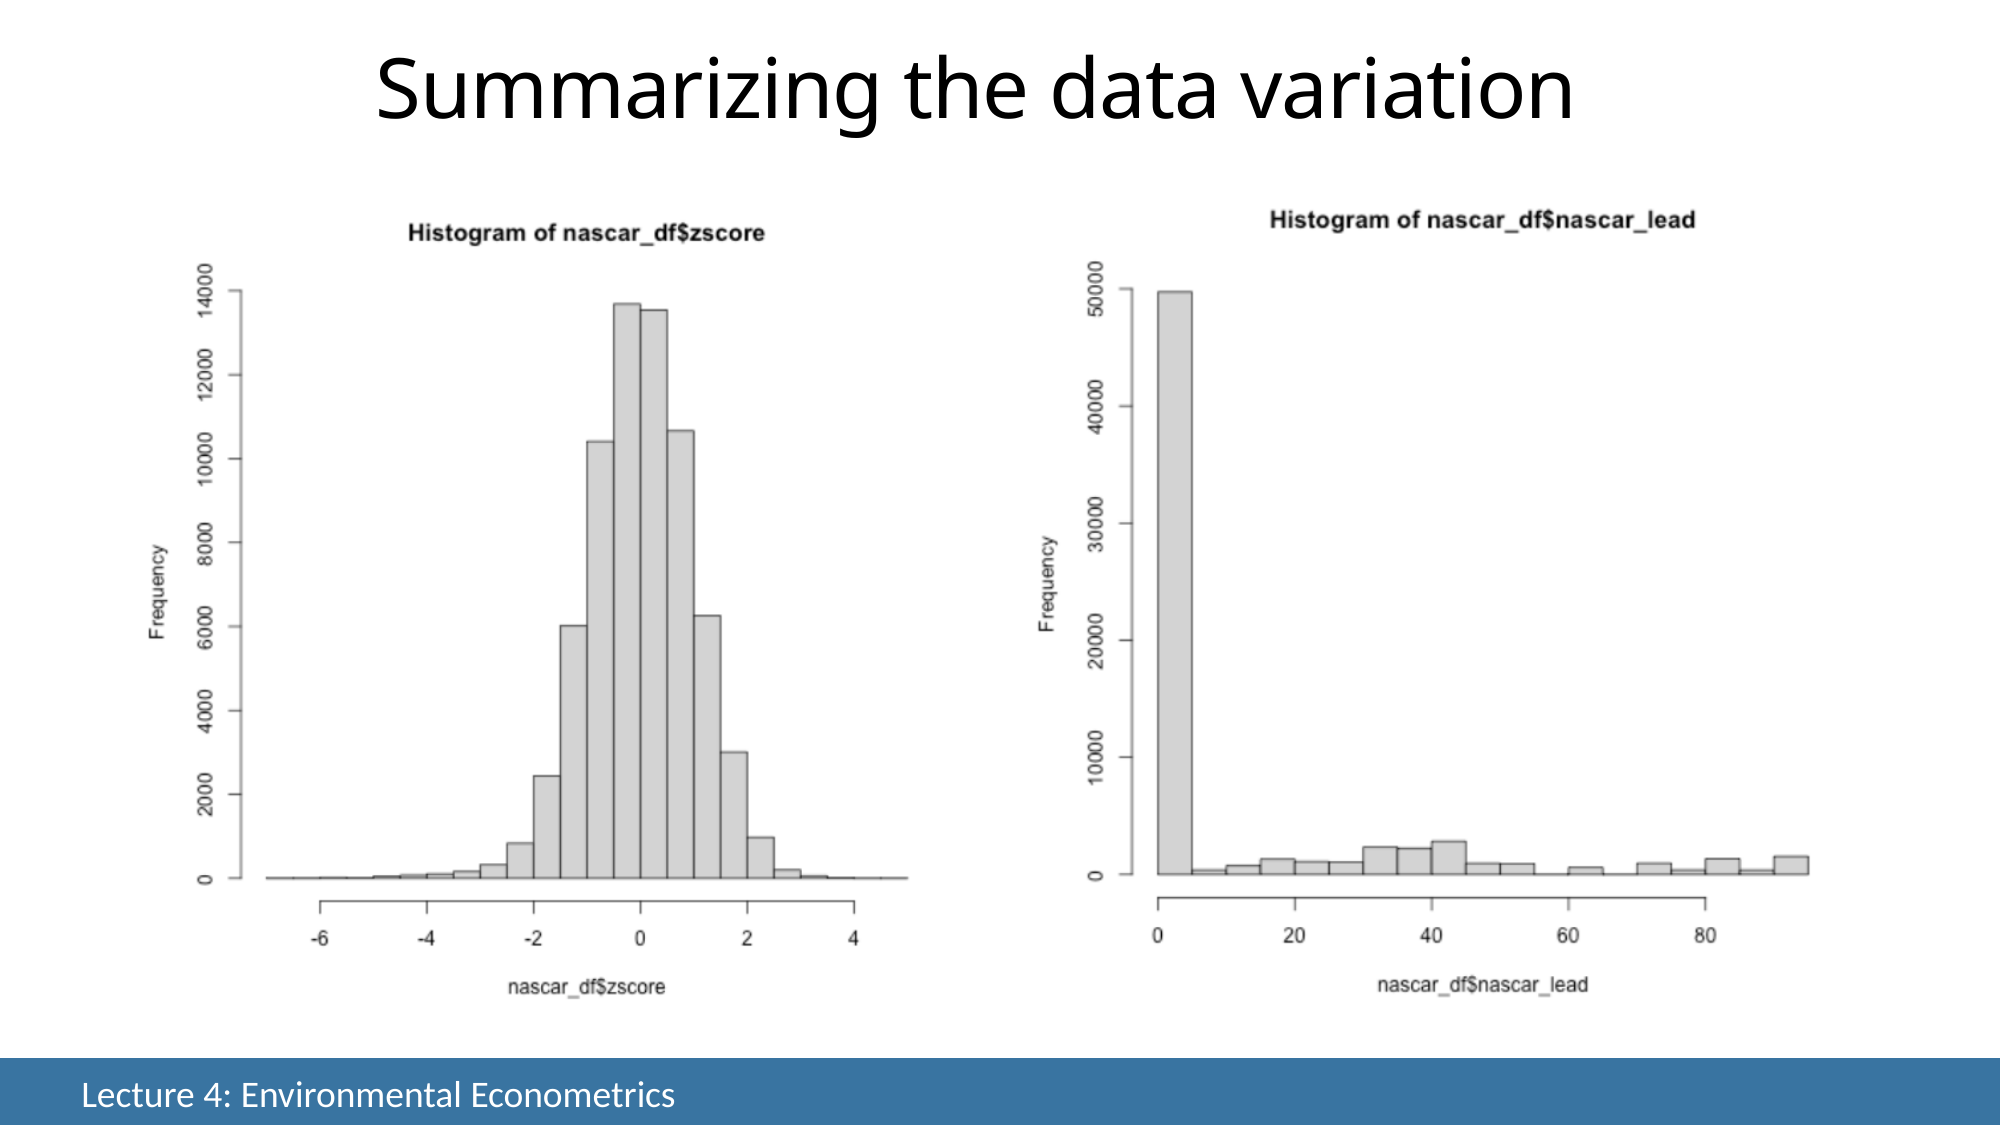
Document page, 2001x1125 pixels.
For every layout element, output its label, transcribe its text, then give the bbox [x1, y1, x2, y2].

picture [1028, 175, 1852, 1011]
text_box Summarizing the data variation [302, 11, 1651, 144]
picture [134, 201, 933, 1011]
